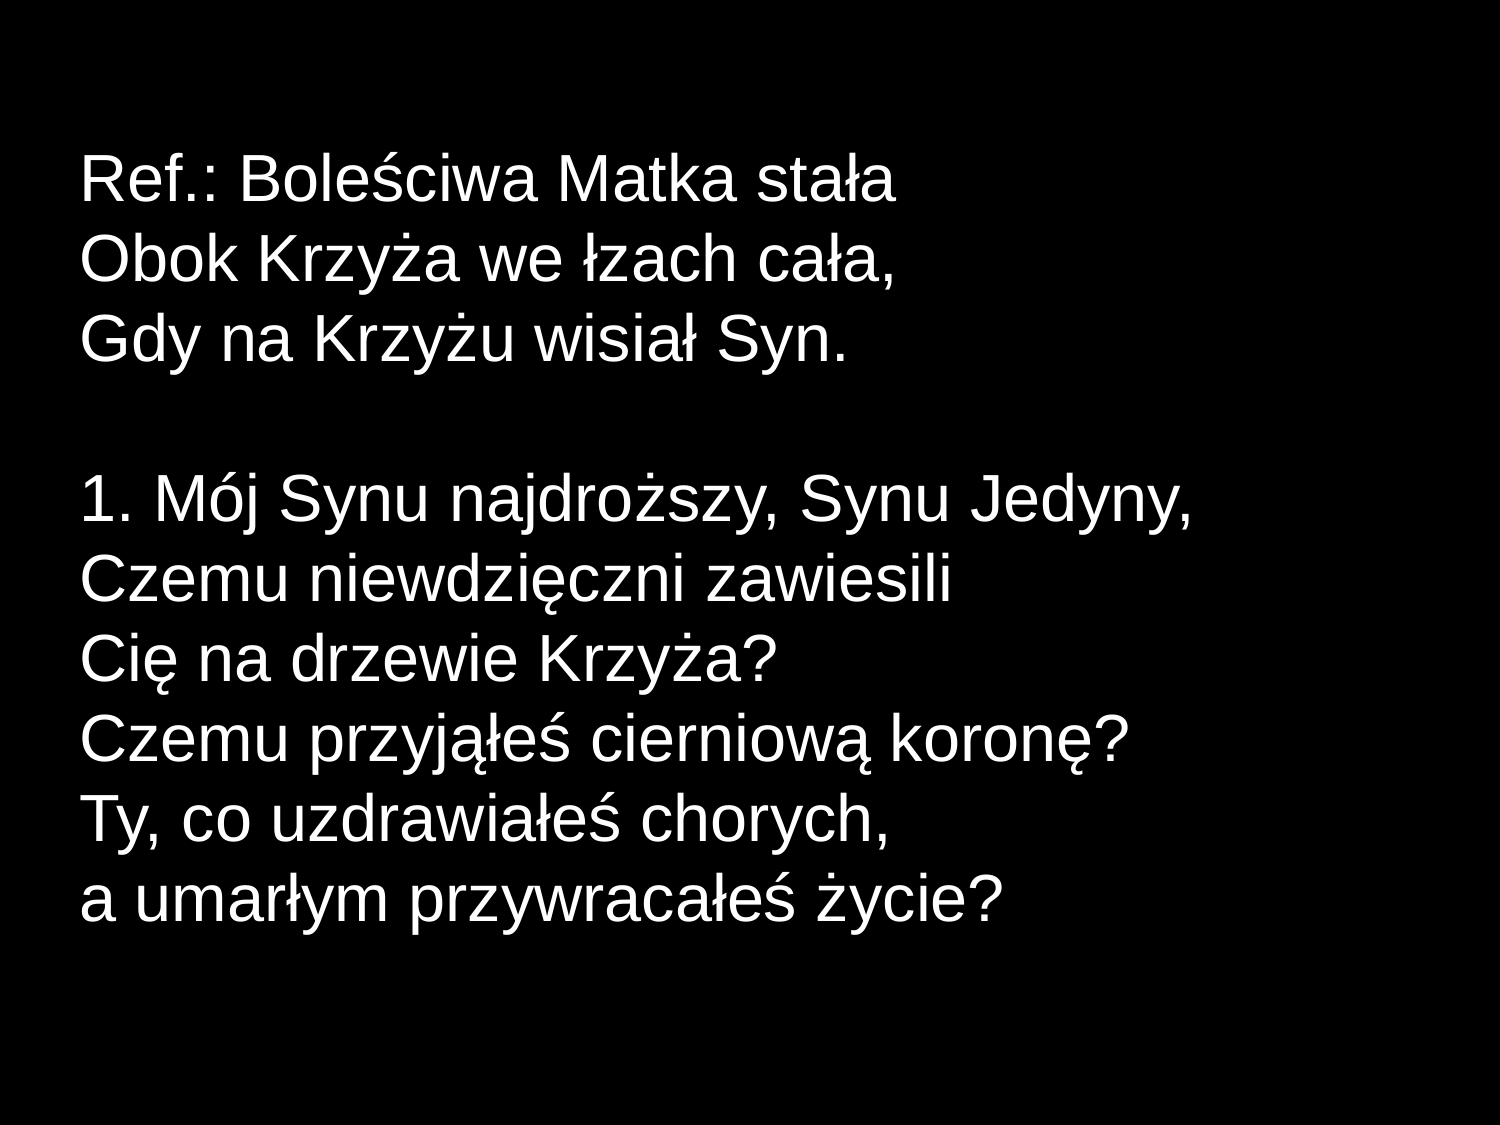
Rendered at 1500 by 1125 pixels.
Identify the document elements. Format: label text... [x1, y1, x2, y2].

text_box ﻿Ref.: Boleściwa Matka stała Obok Krzyża we łzach cała, Gdy na Krzyżu wisiał Syn. 1. Mój Synu najdroższy, Synu Jedyny, Czemu niewdzięczni zawiesili Cię na drzewie Krzyża? Czemu przyjąłeś cierniową koronę? Ty, co uzdrawiałeś chorych, a umarłym przywracałeś życie? [64, 126, 1483, 942]
